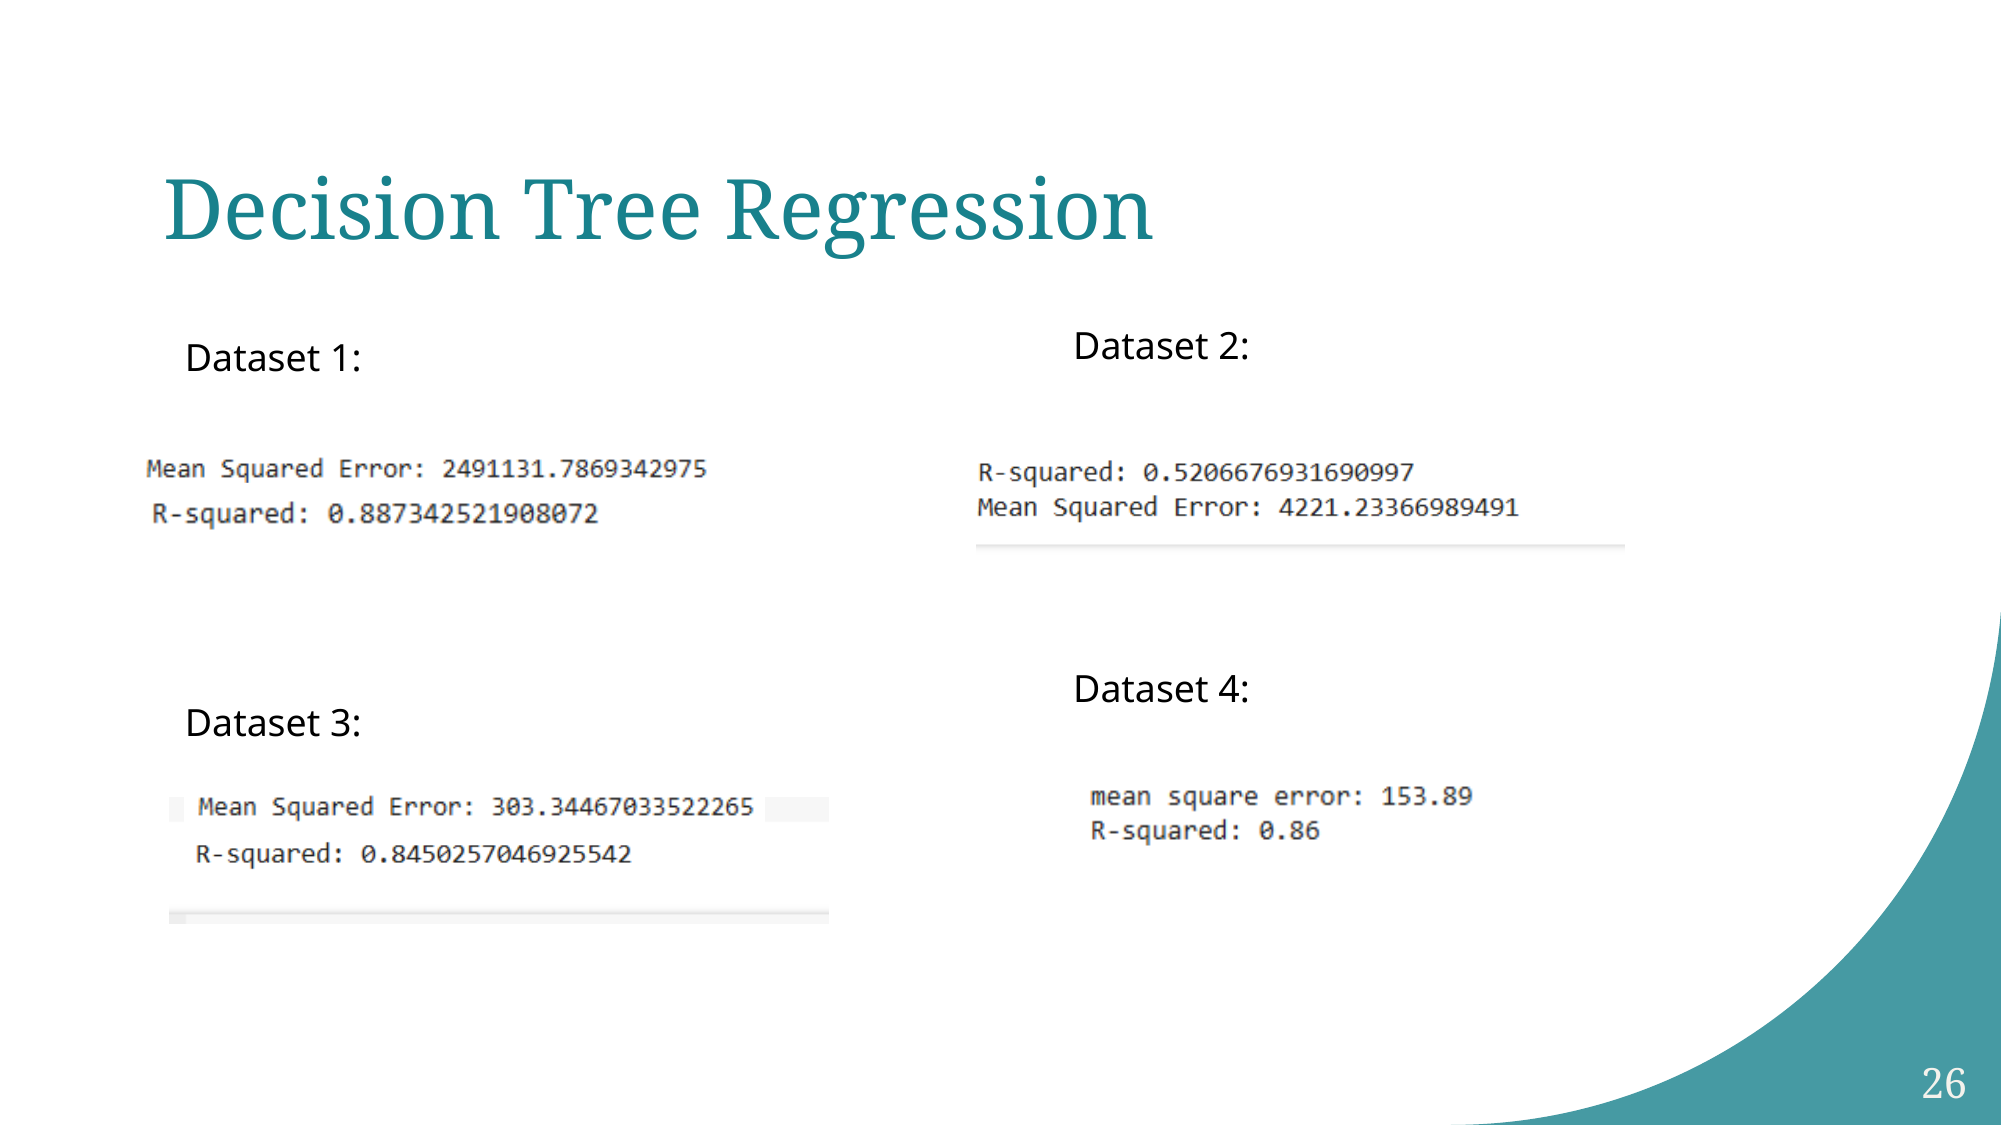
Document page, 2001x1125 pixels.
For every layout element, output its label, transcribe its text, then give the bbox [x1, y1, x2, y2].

text_box Dataset 3: [169, 691, 655, 797]
text_box Dataset 1: [169, 326, 655, 432]
slide_number 26 [1868, 1055, 1983, 1116]
picture [132, 439, 722, 532]
text_box Dataset 4: [1058, 657, 1543, 763]
picture [976, 448, 1625, 559]
title Decision Tree Regression [148, 96, 1775, 315]
picture [169, 775, 829, 924]
picture [1081, 763, 1691, 854]
text_box Dataset 2: [1058, 314, 1543, 420]
